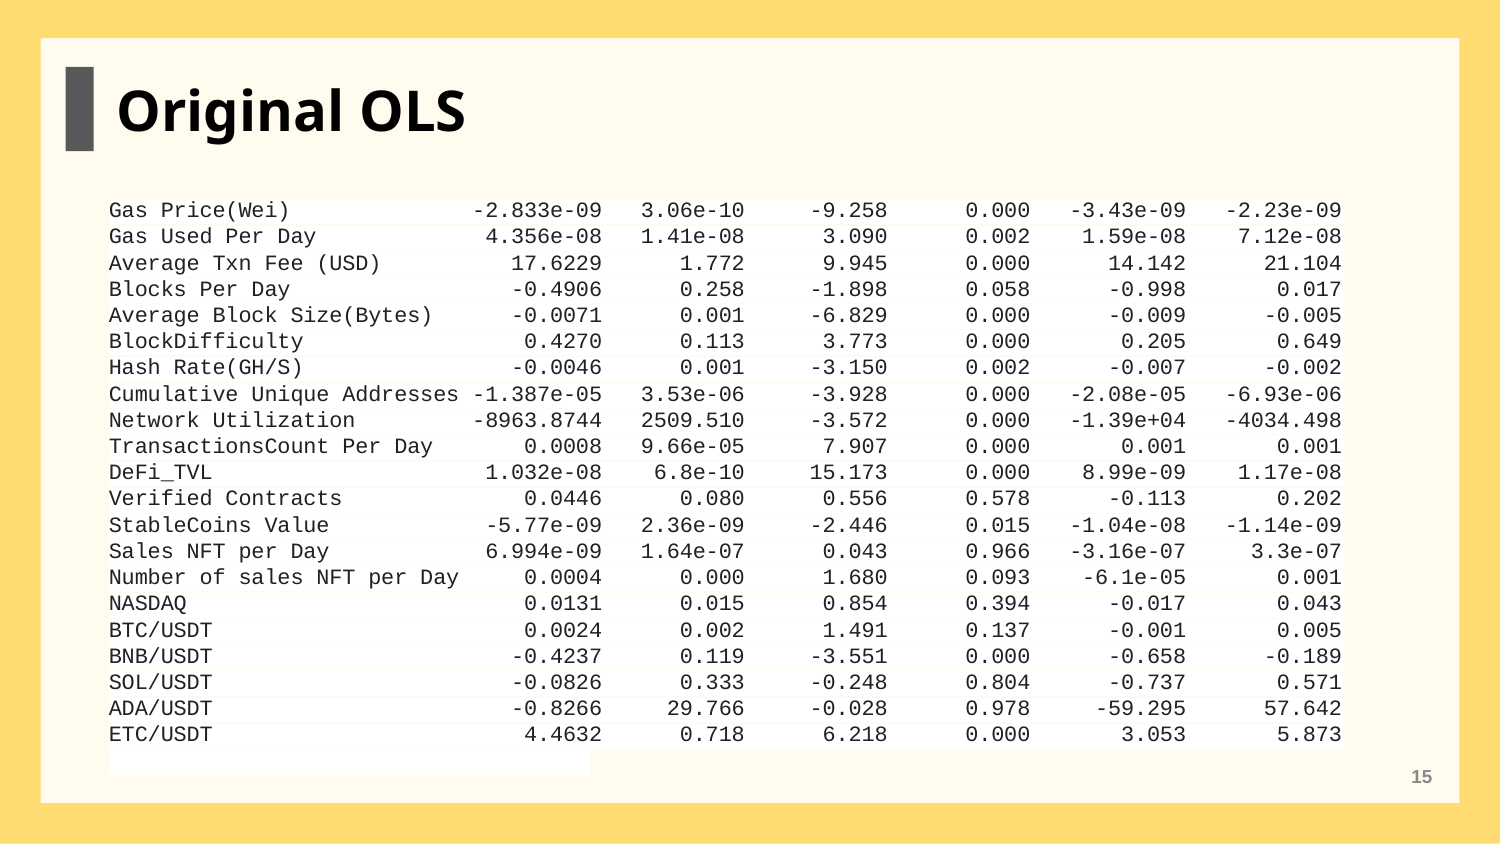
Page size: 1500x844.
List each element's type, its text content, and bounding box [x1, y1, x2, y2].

text_box [0, 0, 1500, 844]
text_box [65, 66, 94, 152]
text_box Original OLS [105, 69, 1251, 150]
text_box Gas Price(Wei) -2.833e-09 3.06e-10 -9.258 0.000 -3.43e-09 -2.23e-09 Gas Used Per Day 4.356e-08 1.41e-08 3.090 0.002 1.59e-08 7.12e-08 Average Txn Fee (USD) 17.6229 1.772 9.945 0.000 14.142 21.104 Blocks Per Day -0.4906 0.258 -1.898 0.058 -0.998 0.017 Average Block Size(Bytes) -0.0071 0.001 -6.829 0.000 -0.009 -0.005 BlockDifficulty 0.4270 0.113 3.773 0.000 0.205 0.649 Hash Rate(GH/S) -0.0046 0.001 -3.150 0.002 -0.007 -0.002 Cumulative Unique Addresses -1.387e-05 3.53e-06 -3.928 0.000 -2.08e-05 -6.93e-06 Network Utilization -8963.8744 2509.510 -3.572 0.000 -1.39e+04 -4034.498 TransactionsCount Per Day 0.0008 9.66e-05 7.907 0.000 0.001 0.001 DeFi_TVL 1.032e-08 6.8e-10 15.173 0.000 8.99e-09 1.17e-08 Verified Contracts 0.0446 0.080 0.556 0.578 -0.113 0.202 StableCoins Value -5.77e-09 2.36e-09 -2.446 0.015 -1.04e-08 -1.14e-09 Sales NFT per Day 6.994e-09 1.64e-07 0.043 0.966 -3.16e-07 3.3e-07 Number of sales NFT per Day 0.0004 0.000 1.680 0.093 -6.1e-05 0.001 NASDAQ 0.0131 0.015 0.854 0.394 -0.017 0.043 BTC/USDT 0.0024 0.002 1.491 0.137 -0.001 0.005 BNB/USDT -0.4237 0.119 -3.551 0.000 -0.658 -0.189 SOL/USDT -0.0826 0.333 -0.248 0.804 -0.737 0.571 ADA/USDT -0.8266 29.766 -0.028 0.978 -59.295 57.642 ETC/USDT 4.4632 0.718 6.218 0.000 3.053 5.873 [93, 180, 1500, 823]
